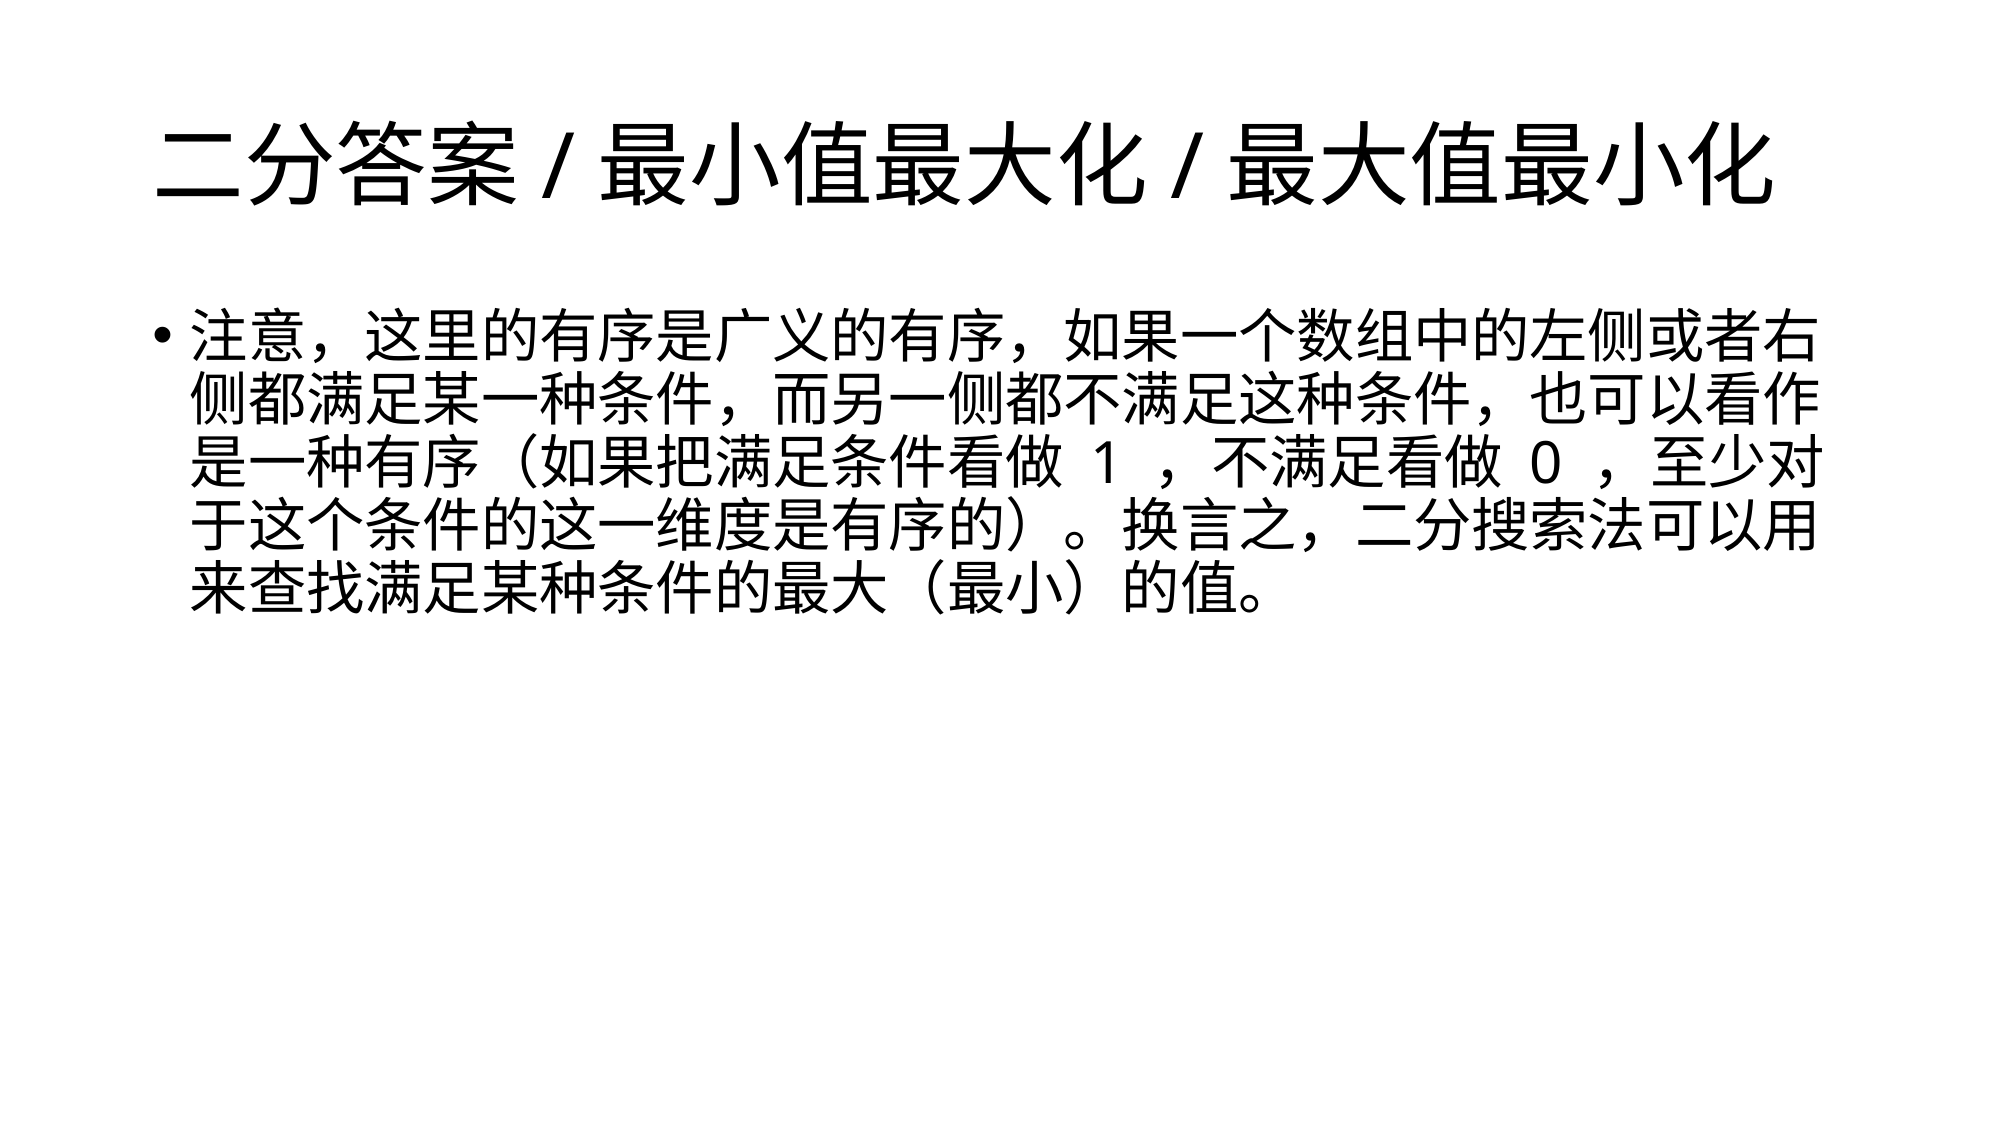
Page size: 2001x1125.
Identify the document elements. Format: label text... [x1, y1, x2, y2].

list 注意，这里的有序是广义的有序，如果一个数组中的左侧或者右侧都满足某一种条件，而另一侧都不满足这种条件，也可以看作是一种有序（如果把满足条件看做 1 ，不满足看做 0 ，至少对于这个条件的这一维度是有序的）。换言之，二分搜索法可以用来查找满足某种条件的最大（最小）的值。 [137, 299, 1863, 1014]
title 二分答案/最小值最大化/最大值最小化 [137, 59, 1863, 278]
